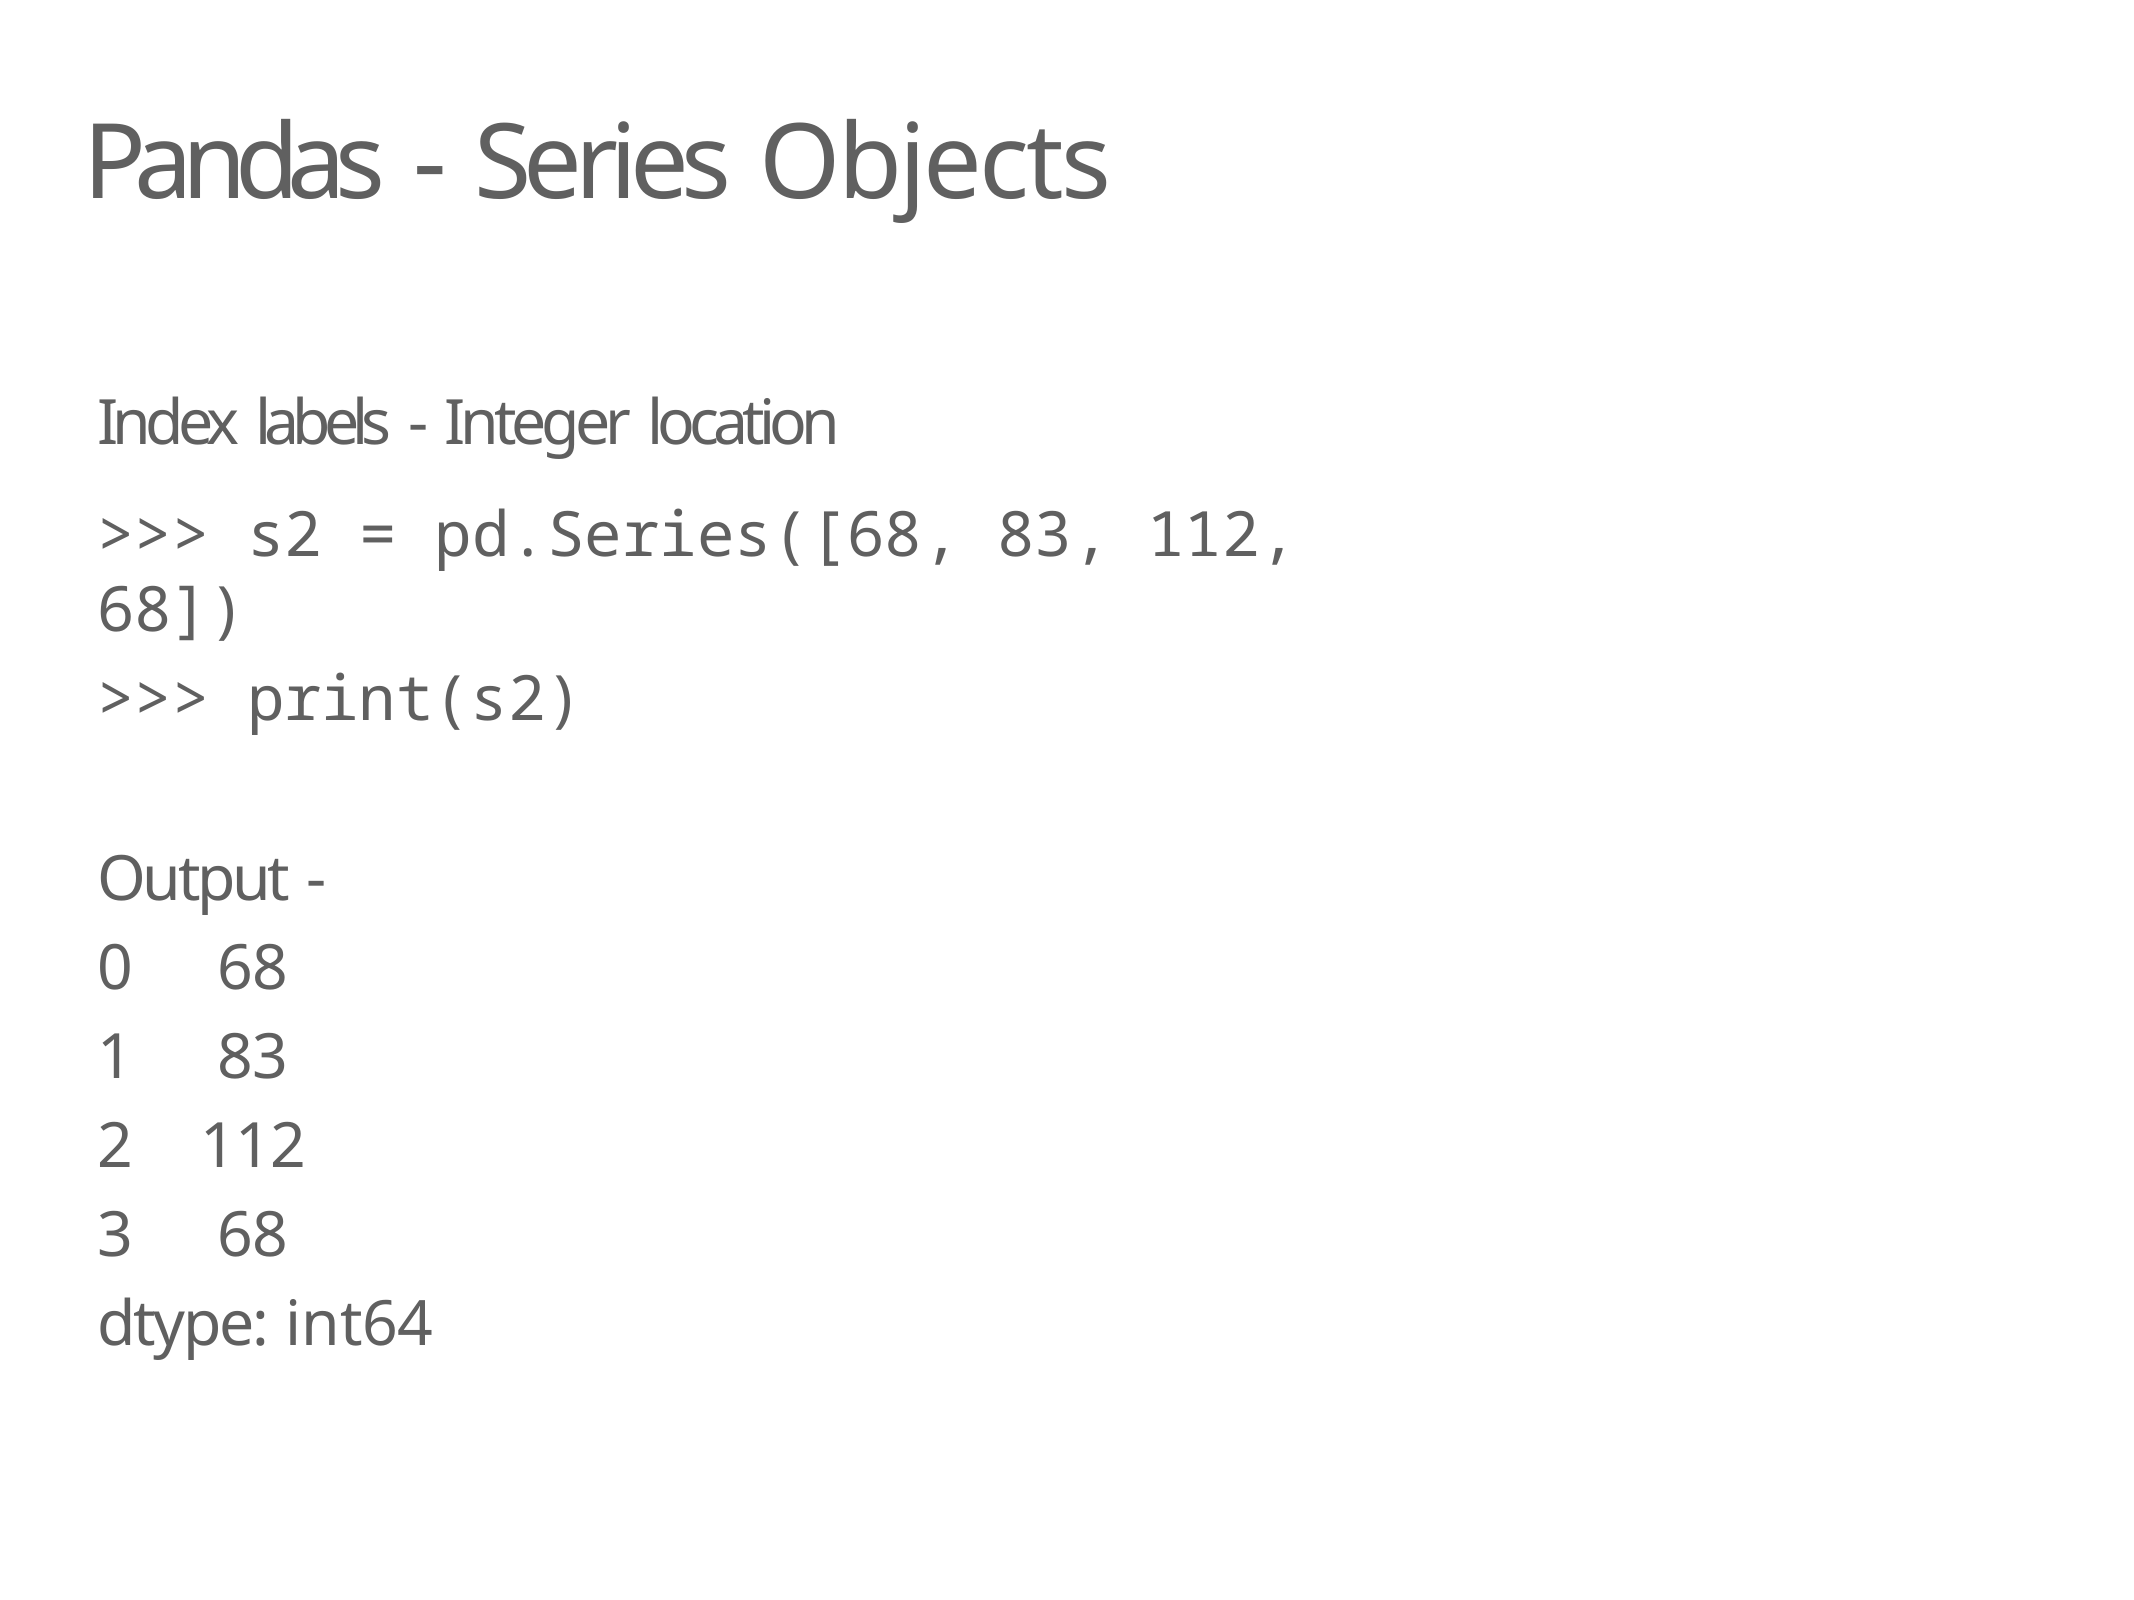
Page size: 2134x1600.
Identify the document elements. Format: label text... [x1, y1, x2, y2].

title Pandas - Series Objects [78, 92, 1845, 362]
text_box Index labels - Integer location >>> s2 = pd.Series([68, 83, 112, 68]) >>> print(s2) Output - 0 68 1 83 2 112 3 68 dtype: int64 [95, 342, 1370, 1358]
